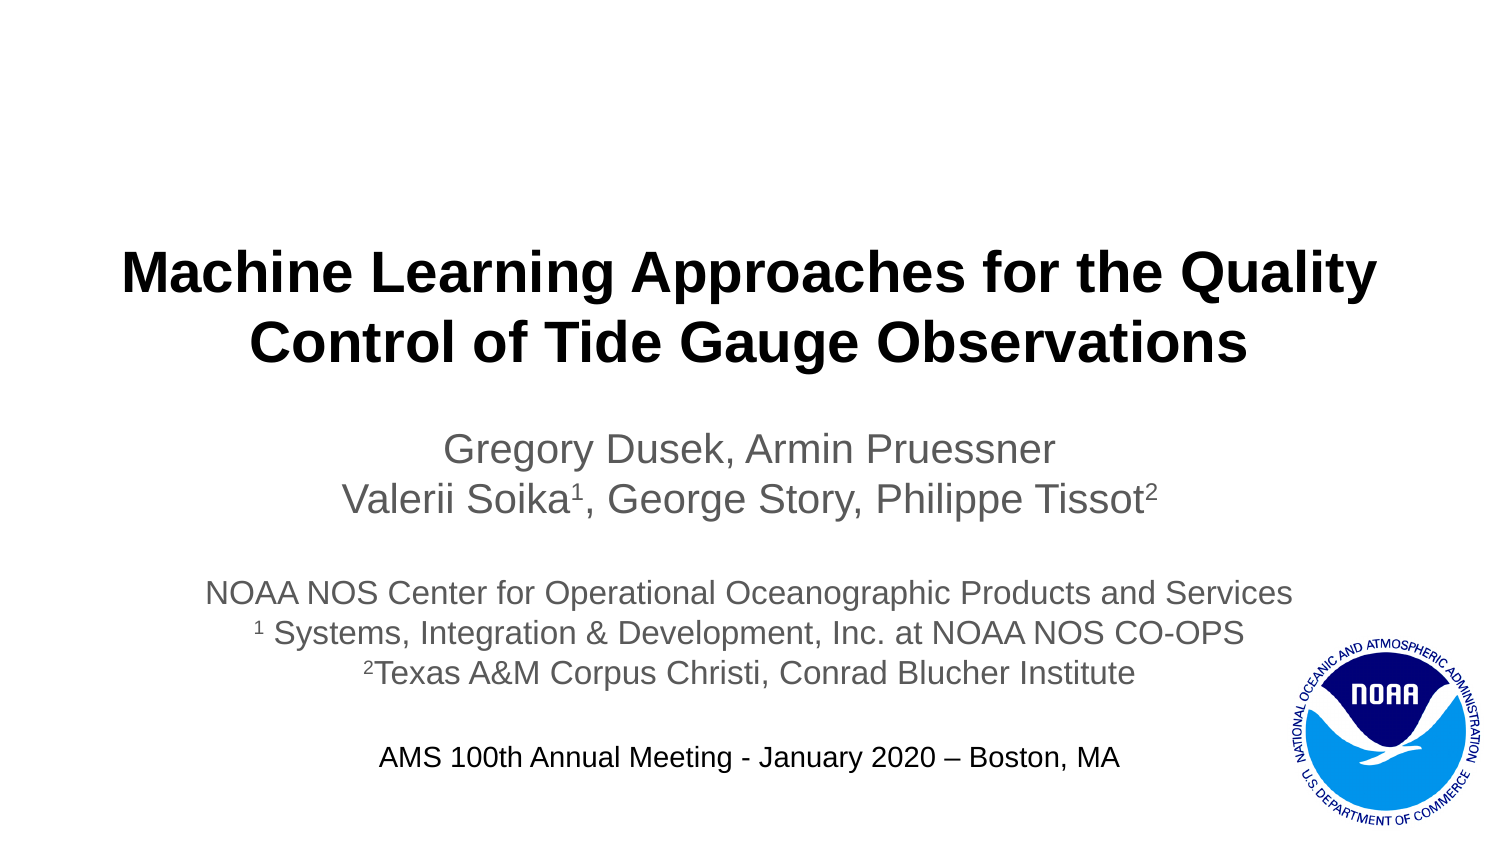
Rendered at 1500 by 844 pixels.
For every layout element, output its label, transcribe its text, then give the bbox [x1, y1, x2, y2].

picture [1247, 633, 1500, 723]
picture [1247, 781, 1500, 831]
subtitle Gregory Dusek, Armin Pruessner Valerii Soika1, George Story, Philippe Tissot2 NOAA NOS Center for Operational Oceanographic Products and Services 1 Systems, Integration & Development, Inc. at NOAA NOS CO-OPS 2Texas A&M Corpus Christi, Conrad Blucher Institute [51, 406, 1449, 715]
title Machine Learning Approaches for the Quality Control of Tide Gauge Observations [51, 120, 1449, 390]
text_box AMS 100th Annual Meeting - January 2020 – Boston, MA [0, 723, 1500, 781]
